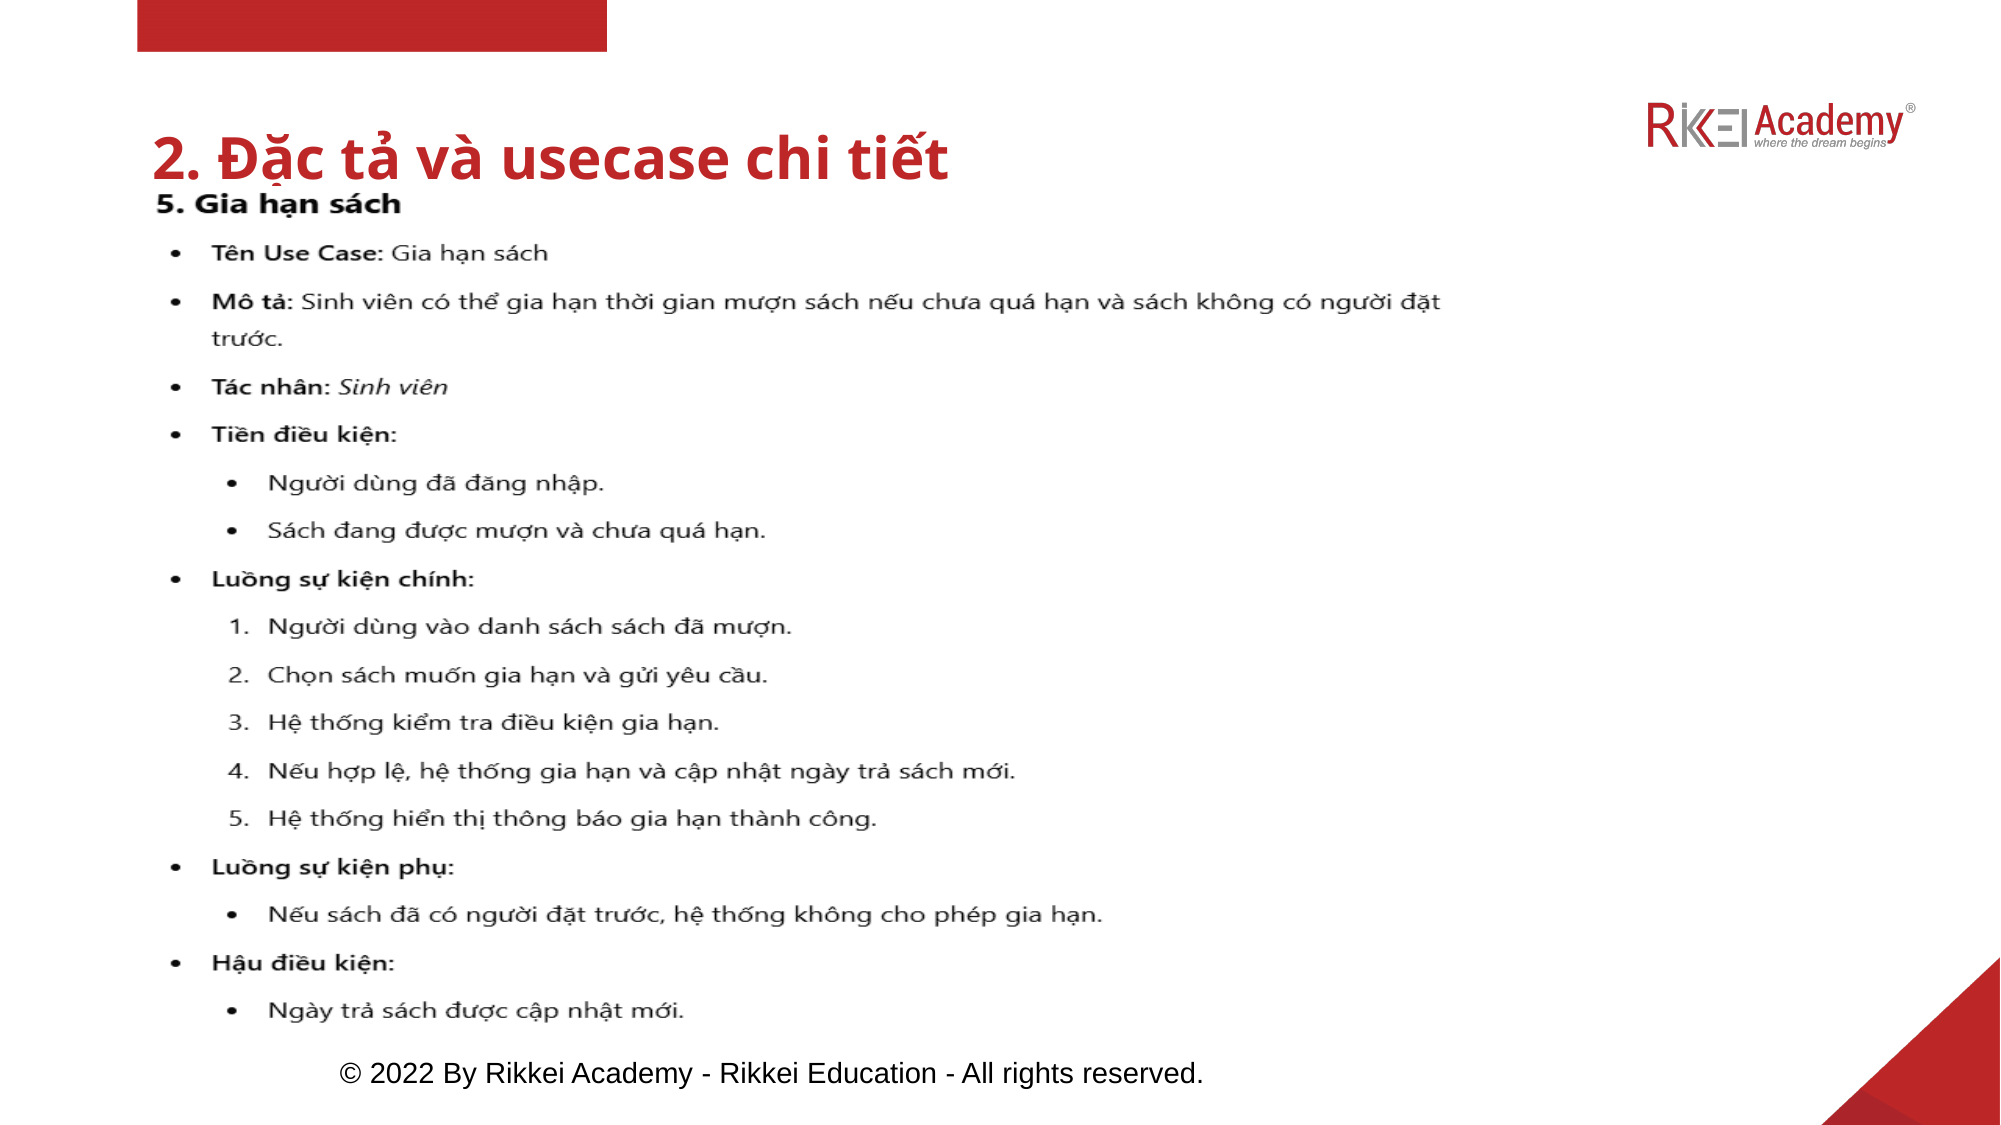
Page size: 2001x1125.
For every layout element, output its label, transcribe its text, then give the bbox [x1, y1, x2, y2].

picture [137, 0, 607, 52]
picture [1818, 957, 2000, 1125]
title 2. Đặc tả và usecase chi tiết [137, 83, 1629, 239]
picture [153, 185, 1463, 1032]
picture [1623, 53, 1929, 203]
